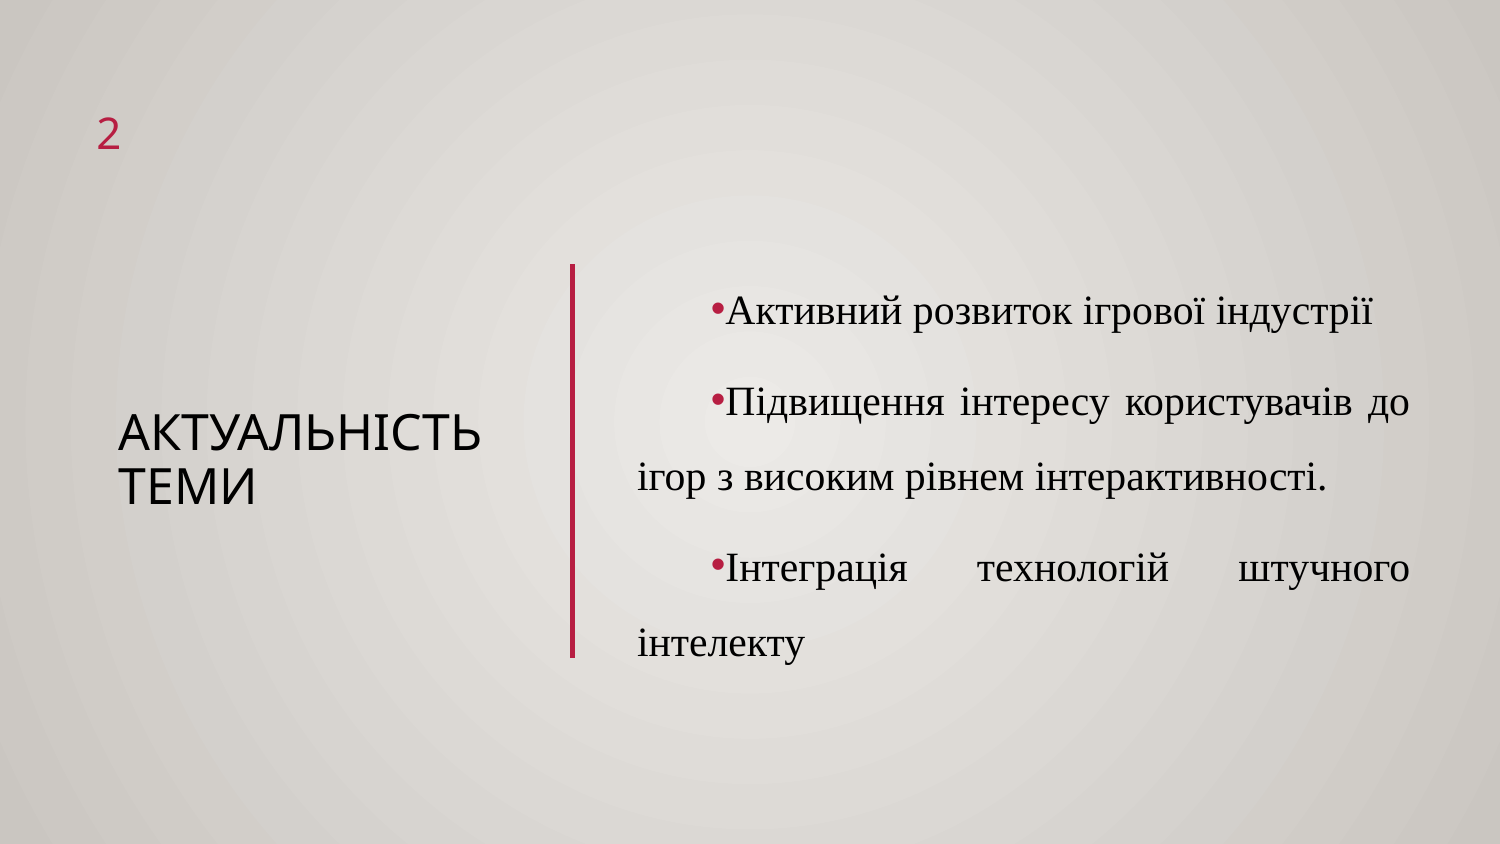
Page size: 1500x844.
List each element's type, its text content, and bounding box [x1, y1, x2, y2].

list Активний розвиток ігрової індустрії Підвищення інтересу користувачів до ігор з високим рівнем інтерактивності. Інтеграція технологій штучного інтелекту [593, 196, 1426, 726]
slide_number 2 [59, 98, 159, 161]
text_box [0, 0, 1500, 844]
title Актуальність теми [103, 196, 540, 726]
